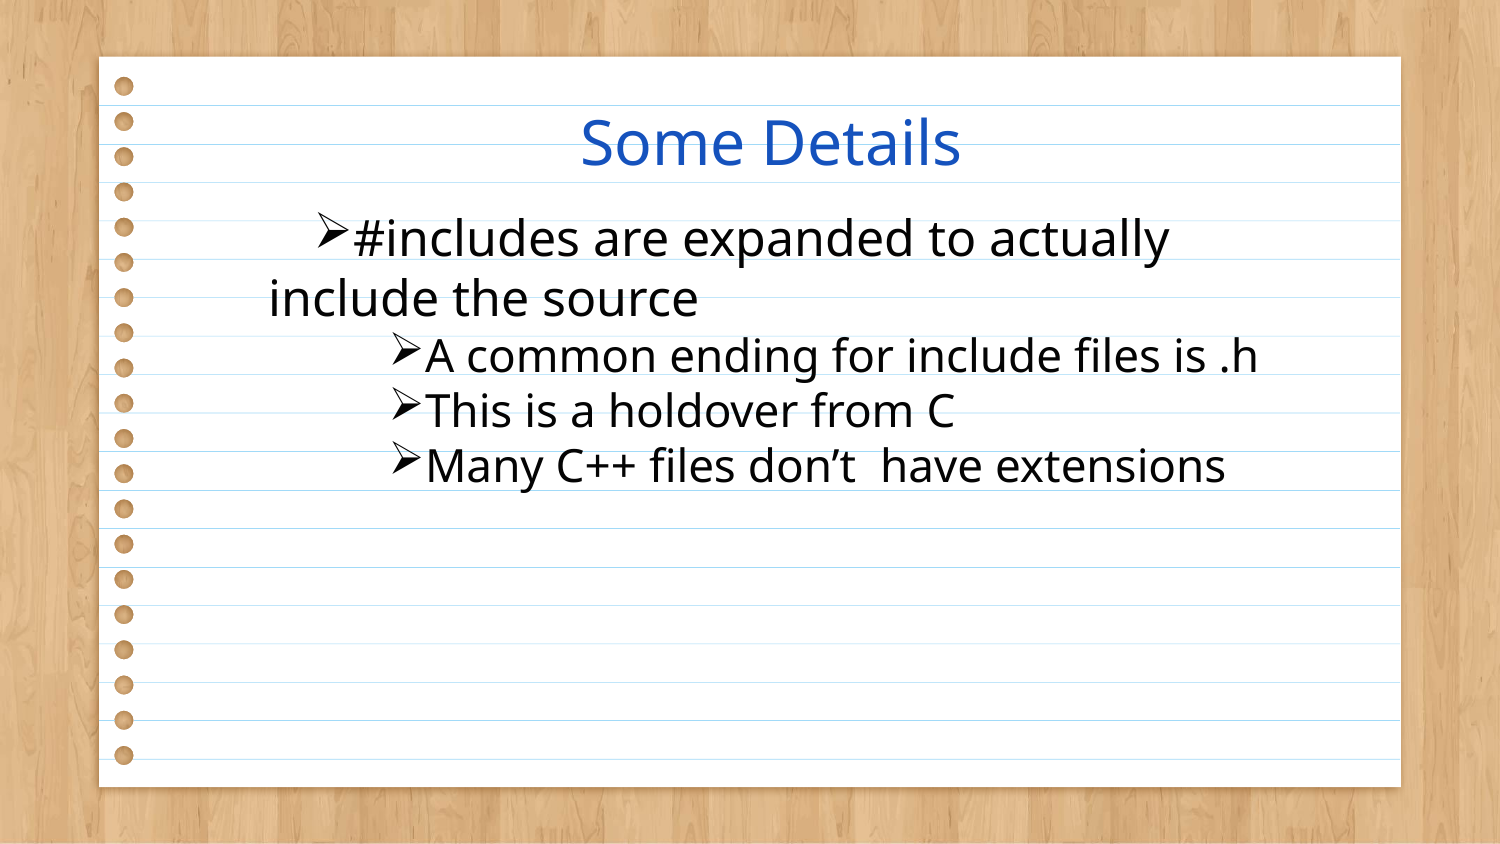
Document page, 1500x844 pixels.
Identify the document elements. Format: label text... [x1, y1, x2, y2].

title Some Details [153, 87, 1390, 192]
subtitle #includes are expanded to actually include the source A common ending for include files is .h This is a holdover from C Many C++ files don’t have extensions [215, 192, 1285, 733]
picture [0, 0, 1500, 844]
